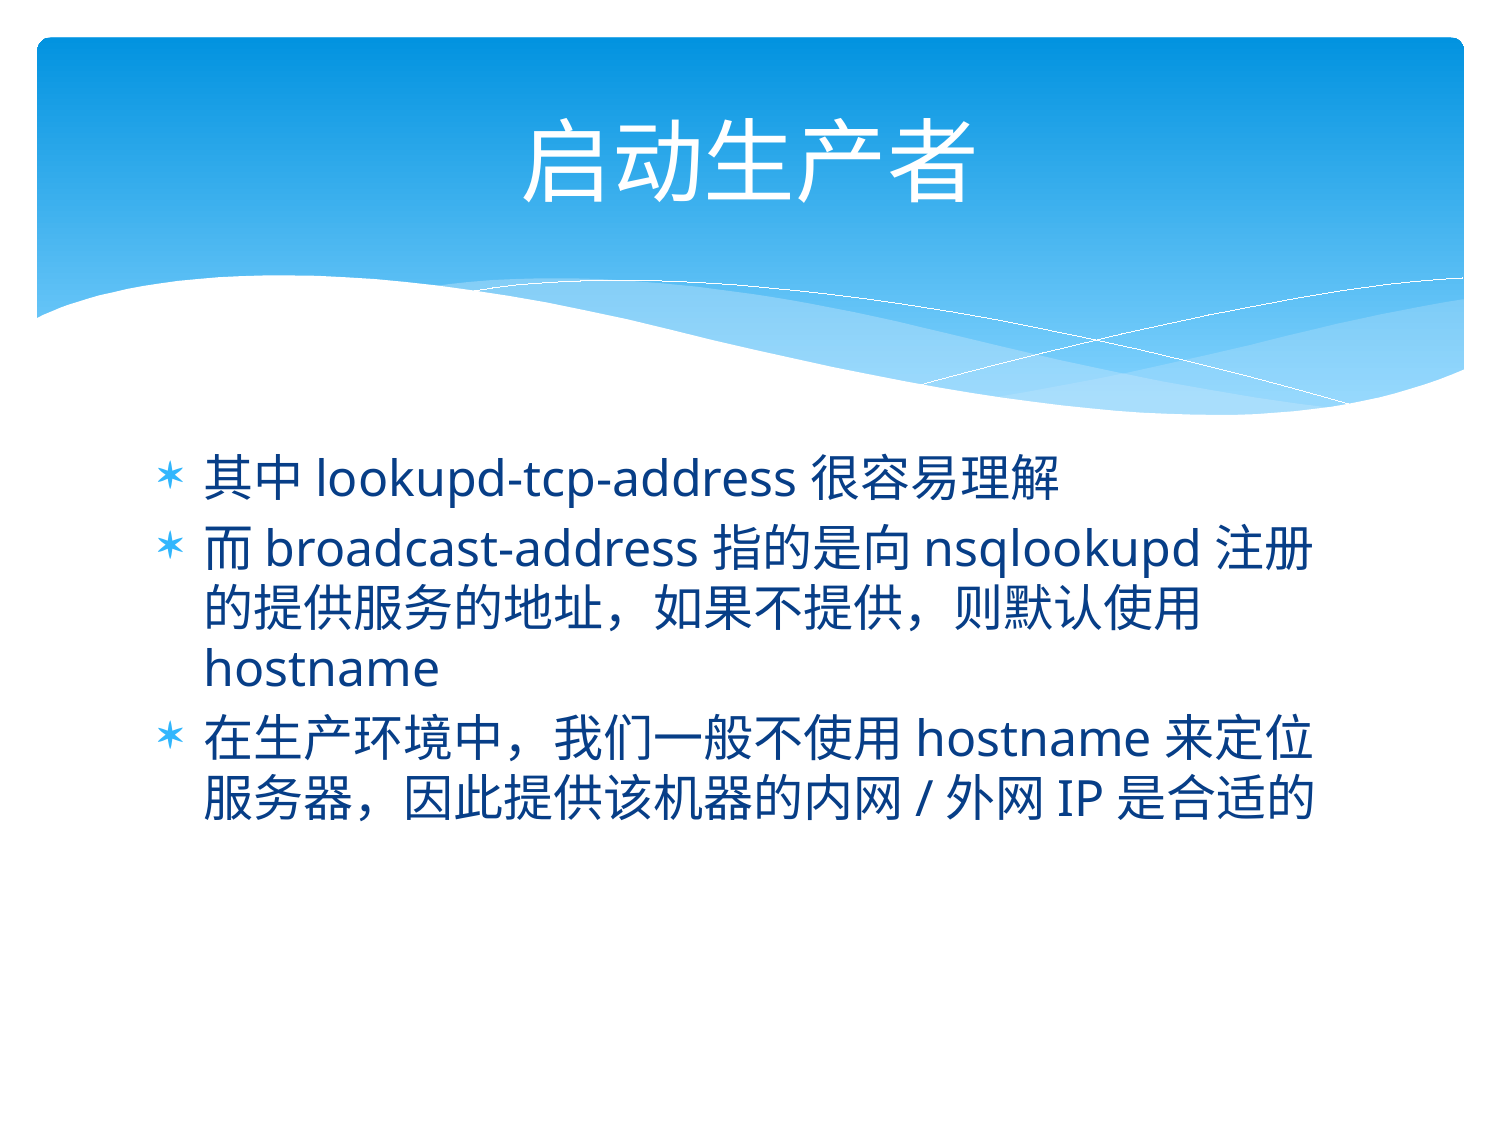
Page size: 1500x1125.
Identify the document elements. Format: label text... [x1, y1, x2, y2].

list 其中lookupd-tcp-address很容易理解 而broadcast-address指的是向nsqlookupd注册的提供服务的地址，如果不提供，则默认使用hostname 在生产环境中，我们一般不使用hostname来定位服务器，因此提供该机器的内网/外网IP是合适的 [143, 438, 1359, 1005]
title 启动生产者 [75, 55, 1425, 261]
